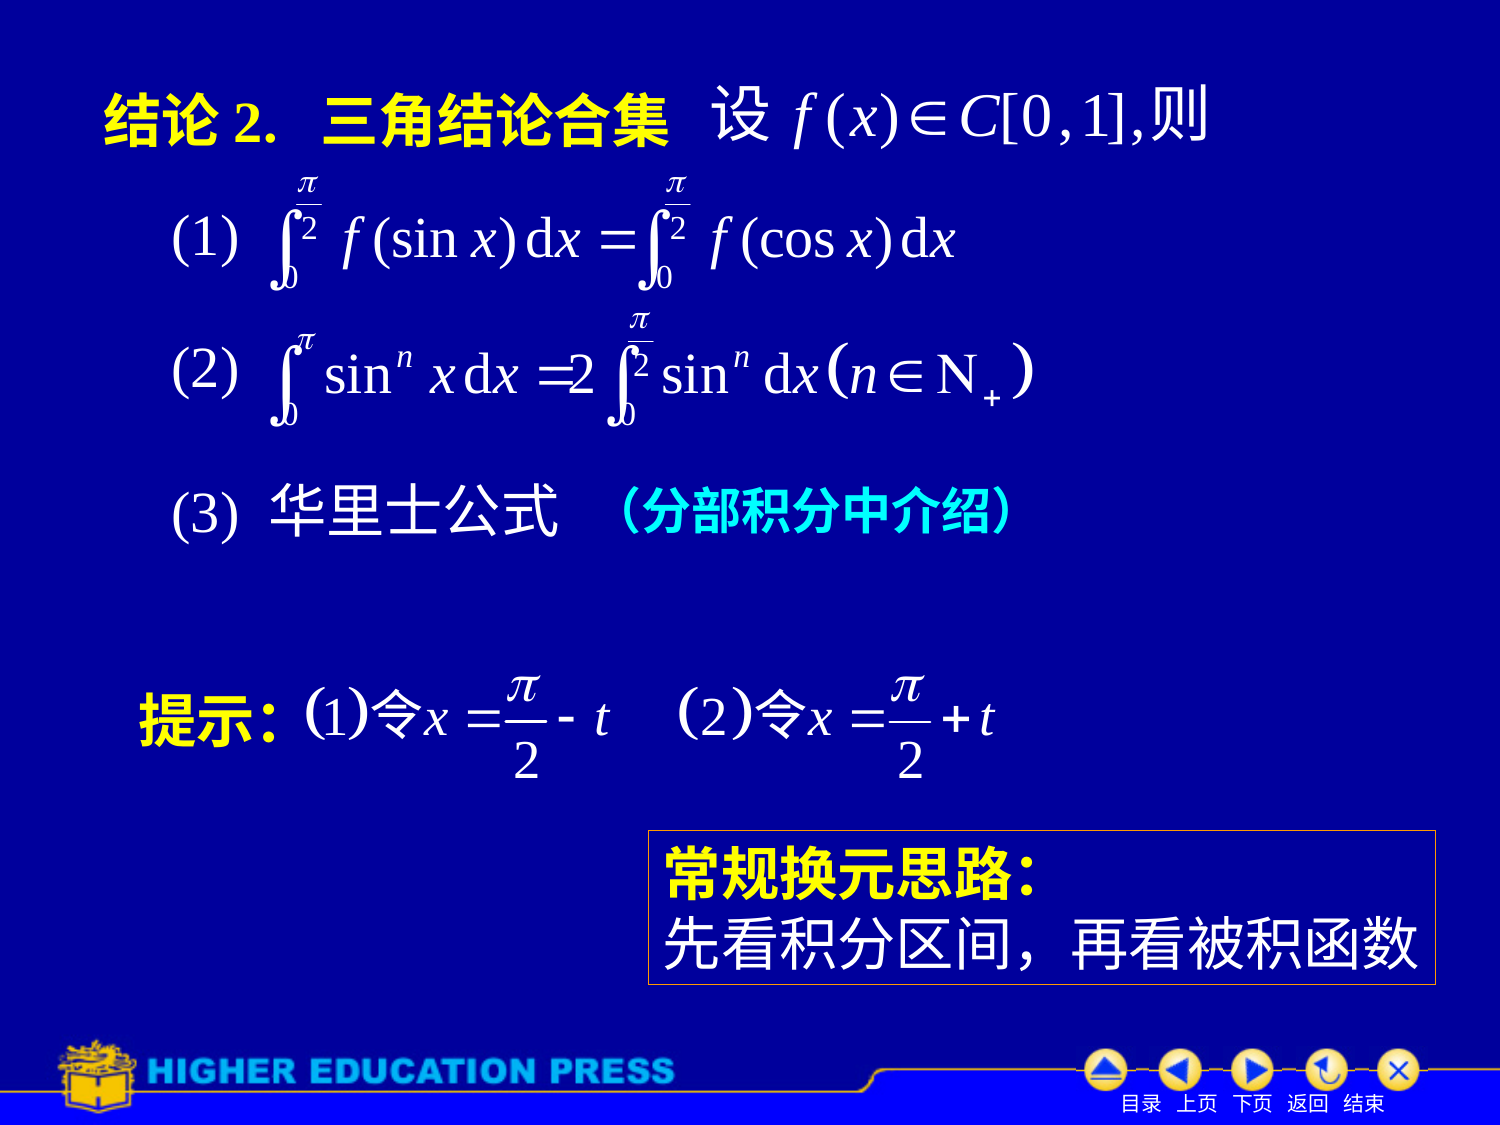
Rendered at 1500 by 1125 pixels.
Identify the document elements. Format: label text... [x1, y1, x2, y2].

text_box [671, 648, 1006, 791]
picture [0, 0, 1500, 1125]
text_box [704, 79, 1218, 163]
text_box （分部积分中介绍） [576, 471, 1100, 547]
text_box (1) [156, 190, 251, 275]
title 结论2. 三角结论合集 [88, 74, 705, 163]
text_box 提示： [123, 676, 297, 762]
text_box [251, 155, 968, 291]
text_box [251, 291, 1040, 438]
text_box (2) [156, 321, 251, 407]
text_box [297, 648, 623, 791]
text_box (3) 华里士公式 [156, 466, 602, 552]
text_box 常规换元思路： 先看积分区间，再看被积函数 [648, 830, 1436, 985]
